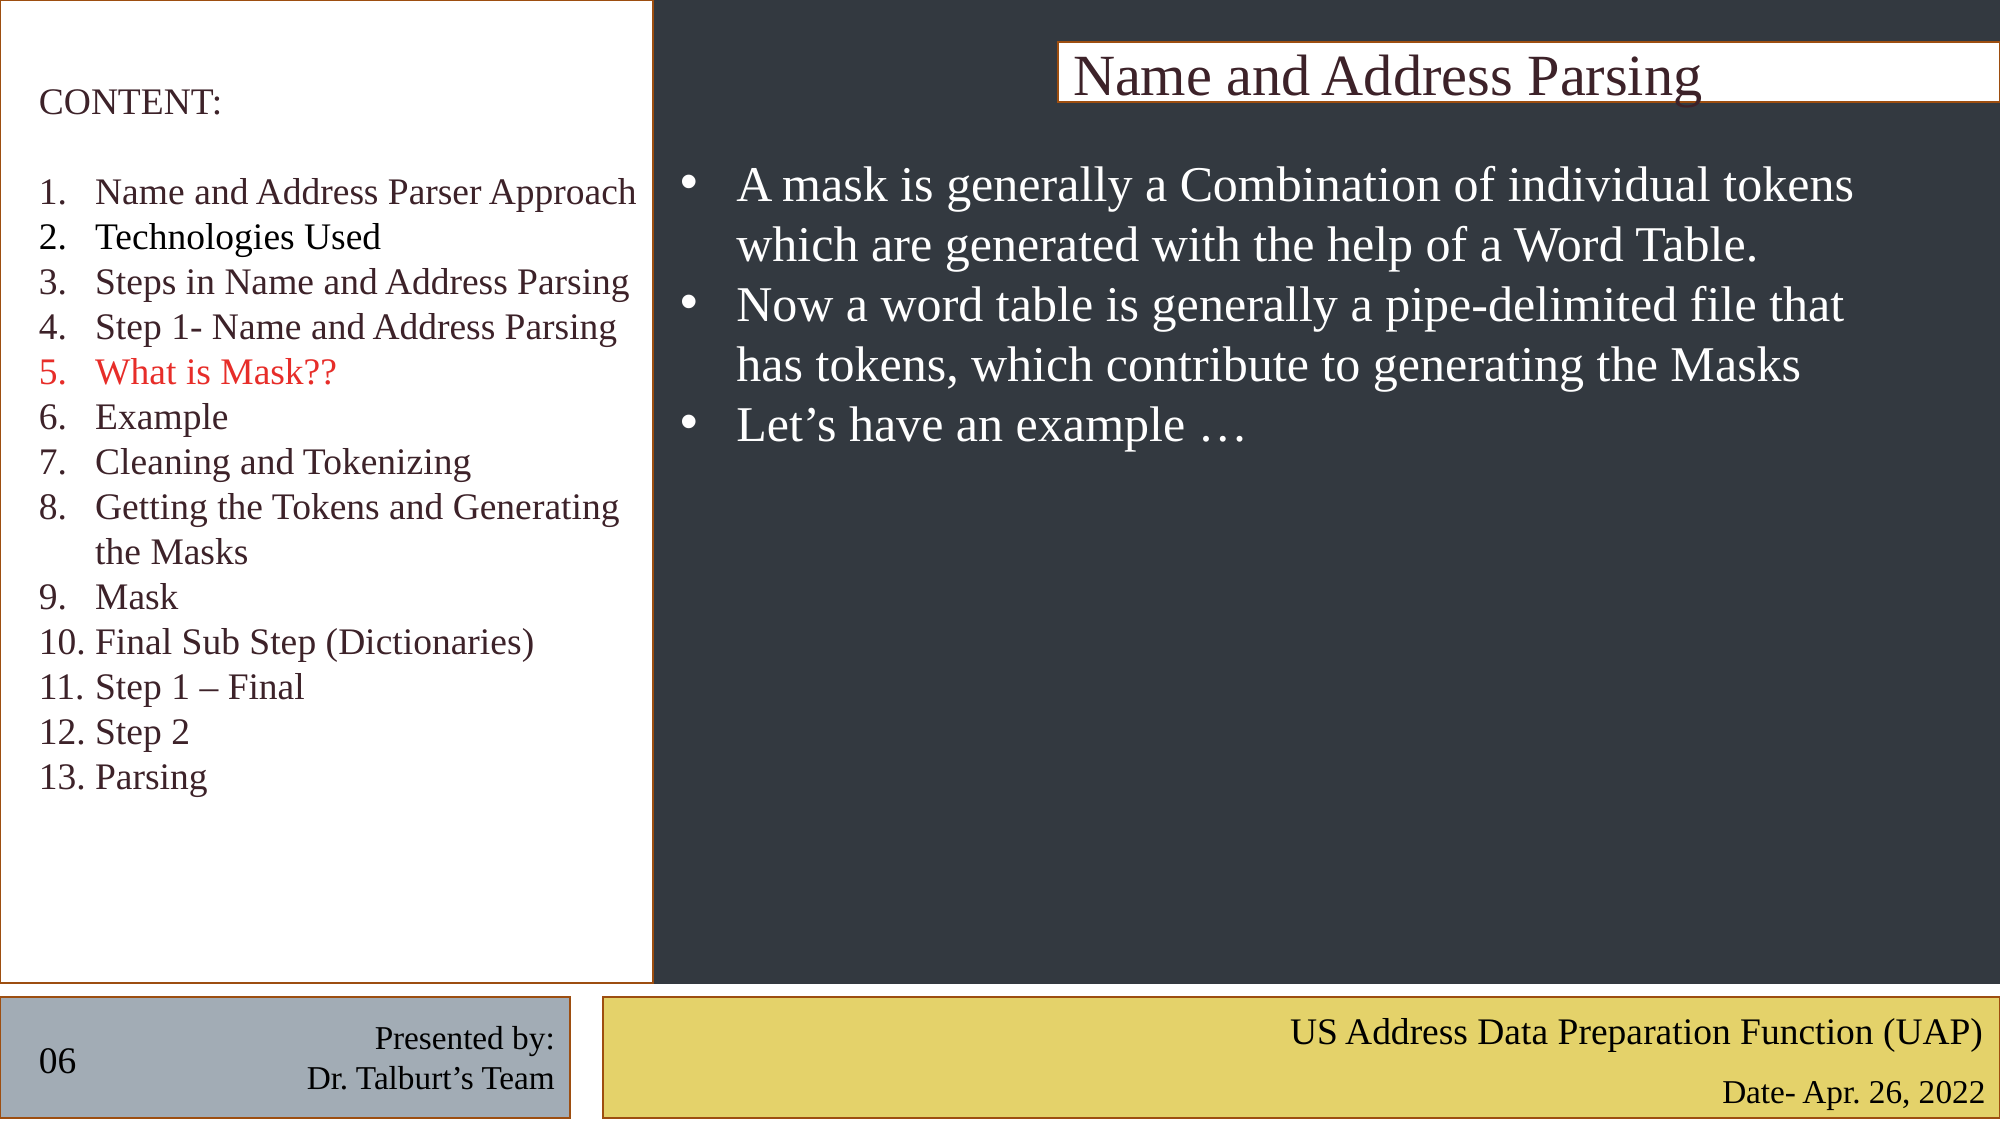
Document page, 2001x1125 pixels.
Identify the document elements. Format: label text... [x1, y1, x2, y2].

text_box US Address Data Preparation Function (UAP) [1144, 999, 1999, 1060]
text_box A mask is generally a Combination of individual tokens which are generated with the help of a Word Table. Now a word table is generally a pipe-delimited file that has tokens, which contribute to generating the Masks Let’s have an example … [665, 143, 1938, 519]
text_box [0, 1020, 571, 1119]
text_box Name and Address Parsing [1057, 41, 2000, 103]
text_box [0, 0, 654, 984]
text_box 06 [24, 1028, 95, 1089]
text_box Presented by: Dr. Talburt’s Team [227, 1020, 570, 1104]
text_box [0, 996, 571, 1018]
text_box Presented by: Dr. Talburt’s Team [227, 1008, 570, 1018]
text_box [602, 996, 2000, 1119]
text_box CONTENT: Name and Address Parser Approach Technologies Used Steps in Name and Address Parsing Step 1- Name and Address Parsing What is Mask?? Example Cleaning and Tokenizing Getting the Tokens and Generating the Masks Mask Final Sub Step (Dictionaries) Step 1 – Final Step 2 Parsing [24, 69, 654, 850]
text_box [0, 984, 2000, 1018]
text_box Date- Apr. 26, 2022 [1659, 1062, 2000, 1118]
text_box [654, 0, 2000, 984]
text_box [0, 1020, 2000, 1125]
